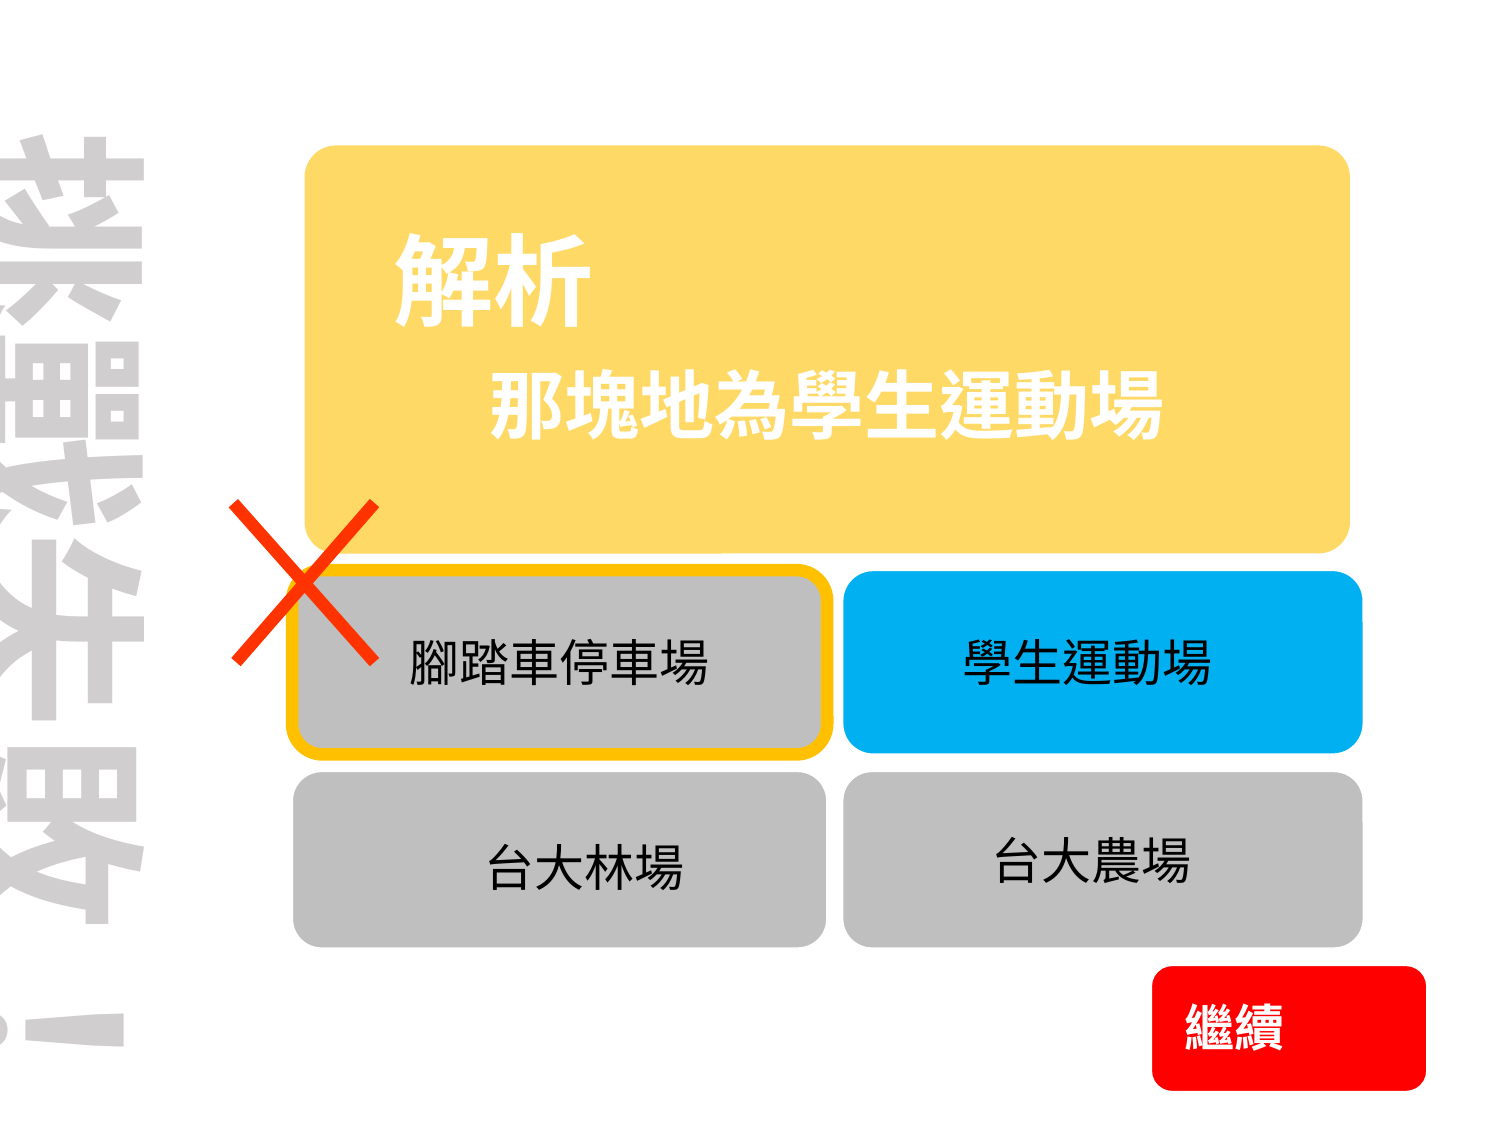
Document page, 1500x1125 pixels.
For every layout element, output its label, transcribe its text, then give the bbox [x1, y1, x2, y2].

text_box [841, 770, 1365, 950]
text_box 學生運動場 [948, 624, 1228, 699]
text_box 台大林場 [470, 829, 700, 905]
text_box 挑戰失敗！ [0, 115, 182, 1125]
text_box 腳踏車停車場 [394, 624, 725, 699]
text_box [235, 502, 375, 663]
text_box [290, 770, 829, 950]
text_box 繼續 [1169, 988, 1426, 1064]
text_box 解析 那塊地為學生運動場 [378, 211, 1277, 457]
text_box [303, 144, 1352, 555]
text_box [1149, 964, 1429, 1093]
text_box 台大農場 [977, 821, 1207, 897]
text_box [290, 569, 829, 756]
text_box [841, 569, 1365, 756]
